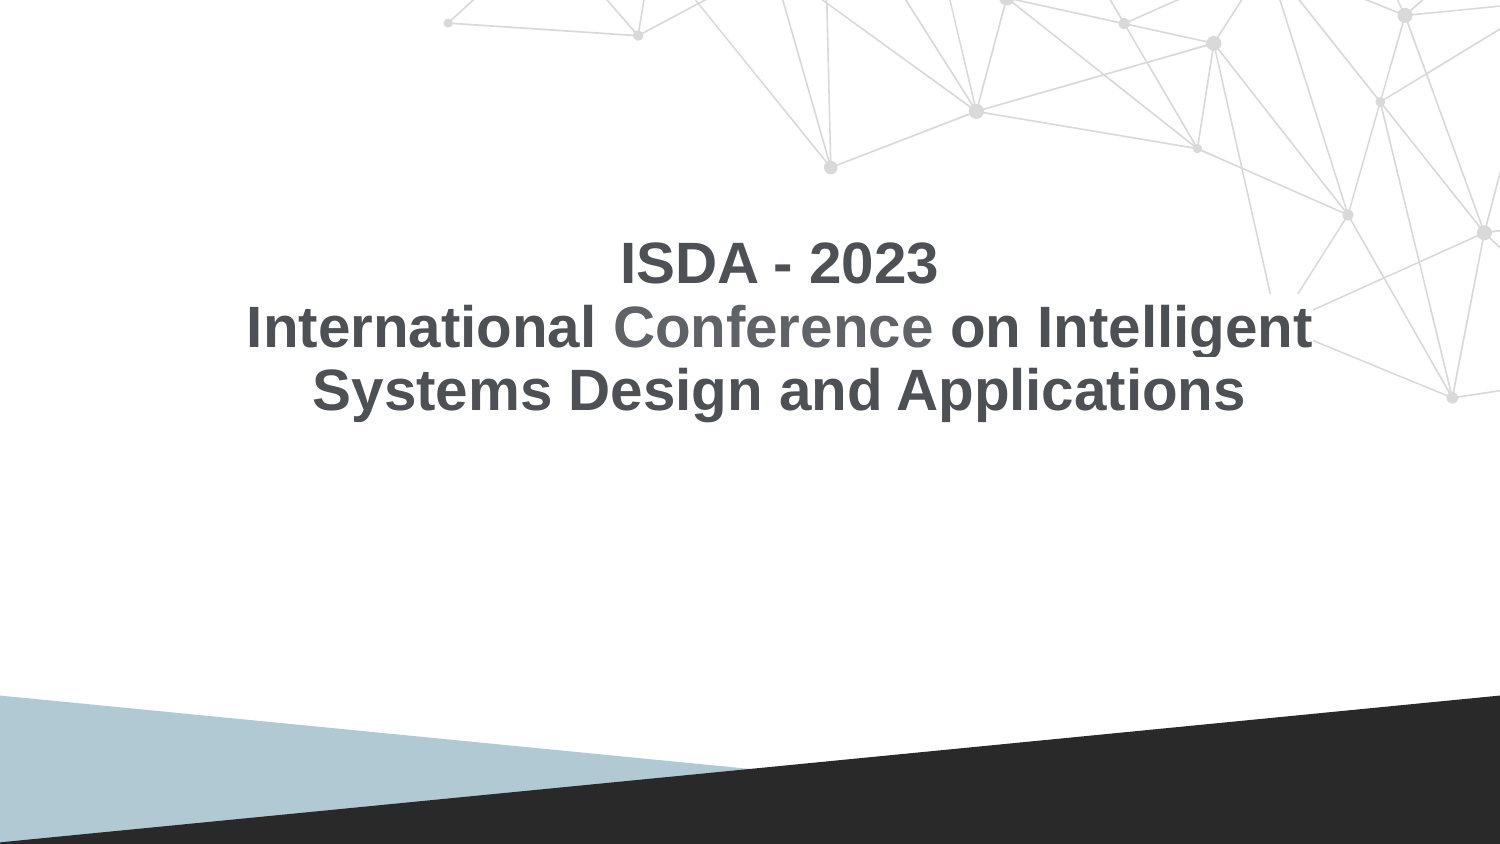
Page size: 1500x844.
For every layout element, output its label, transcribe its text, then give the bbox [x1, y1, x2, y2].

title ISDA - 2023 International Conference on Intelligent Systems Design and Applications [145, 297, 1415, 438]
